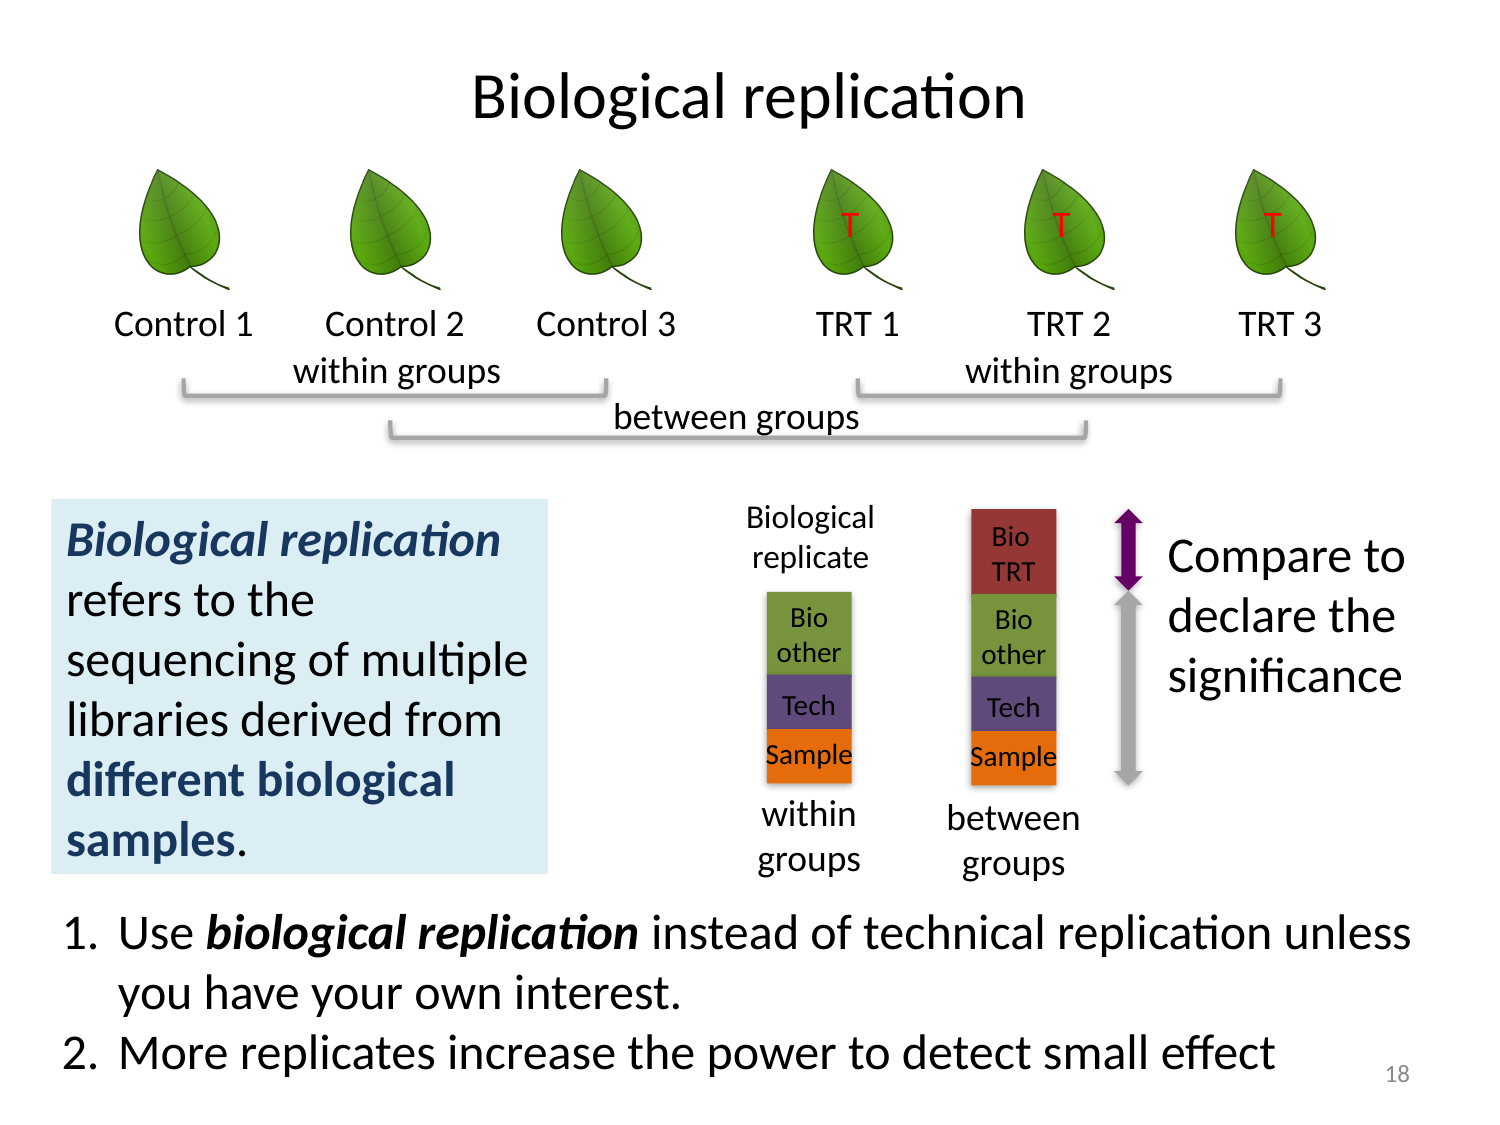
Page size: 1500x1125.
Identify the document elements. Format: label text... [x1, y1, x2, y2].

text_box Biological replication refers to the sequencing of multiple libraries derived from different biological samples. [51, 499, 548, 874]
slide_number 18 [1074, 1042, 1425, 1103]
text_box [923, 508, 1105, 892]
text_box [97, 169, 1339, 446]
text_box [729, 487, 892, 889]
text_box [1113, 508, 1459, 786]
title Biological replication [75, 45, 1425, 141]
text_box Use biological replication instead of technical replication unless you have your own interest. More replicates increase the power to detect small effect [46, 891, 1479, 1087]
